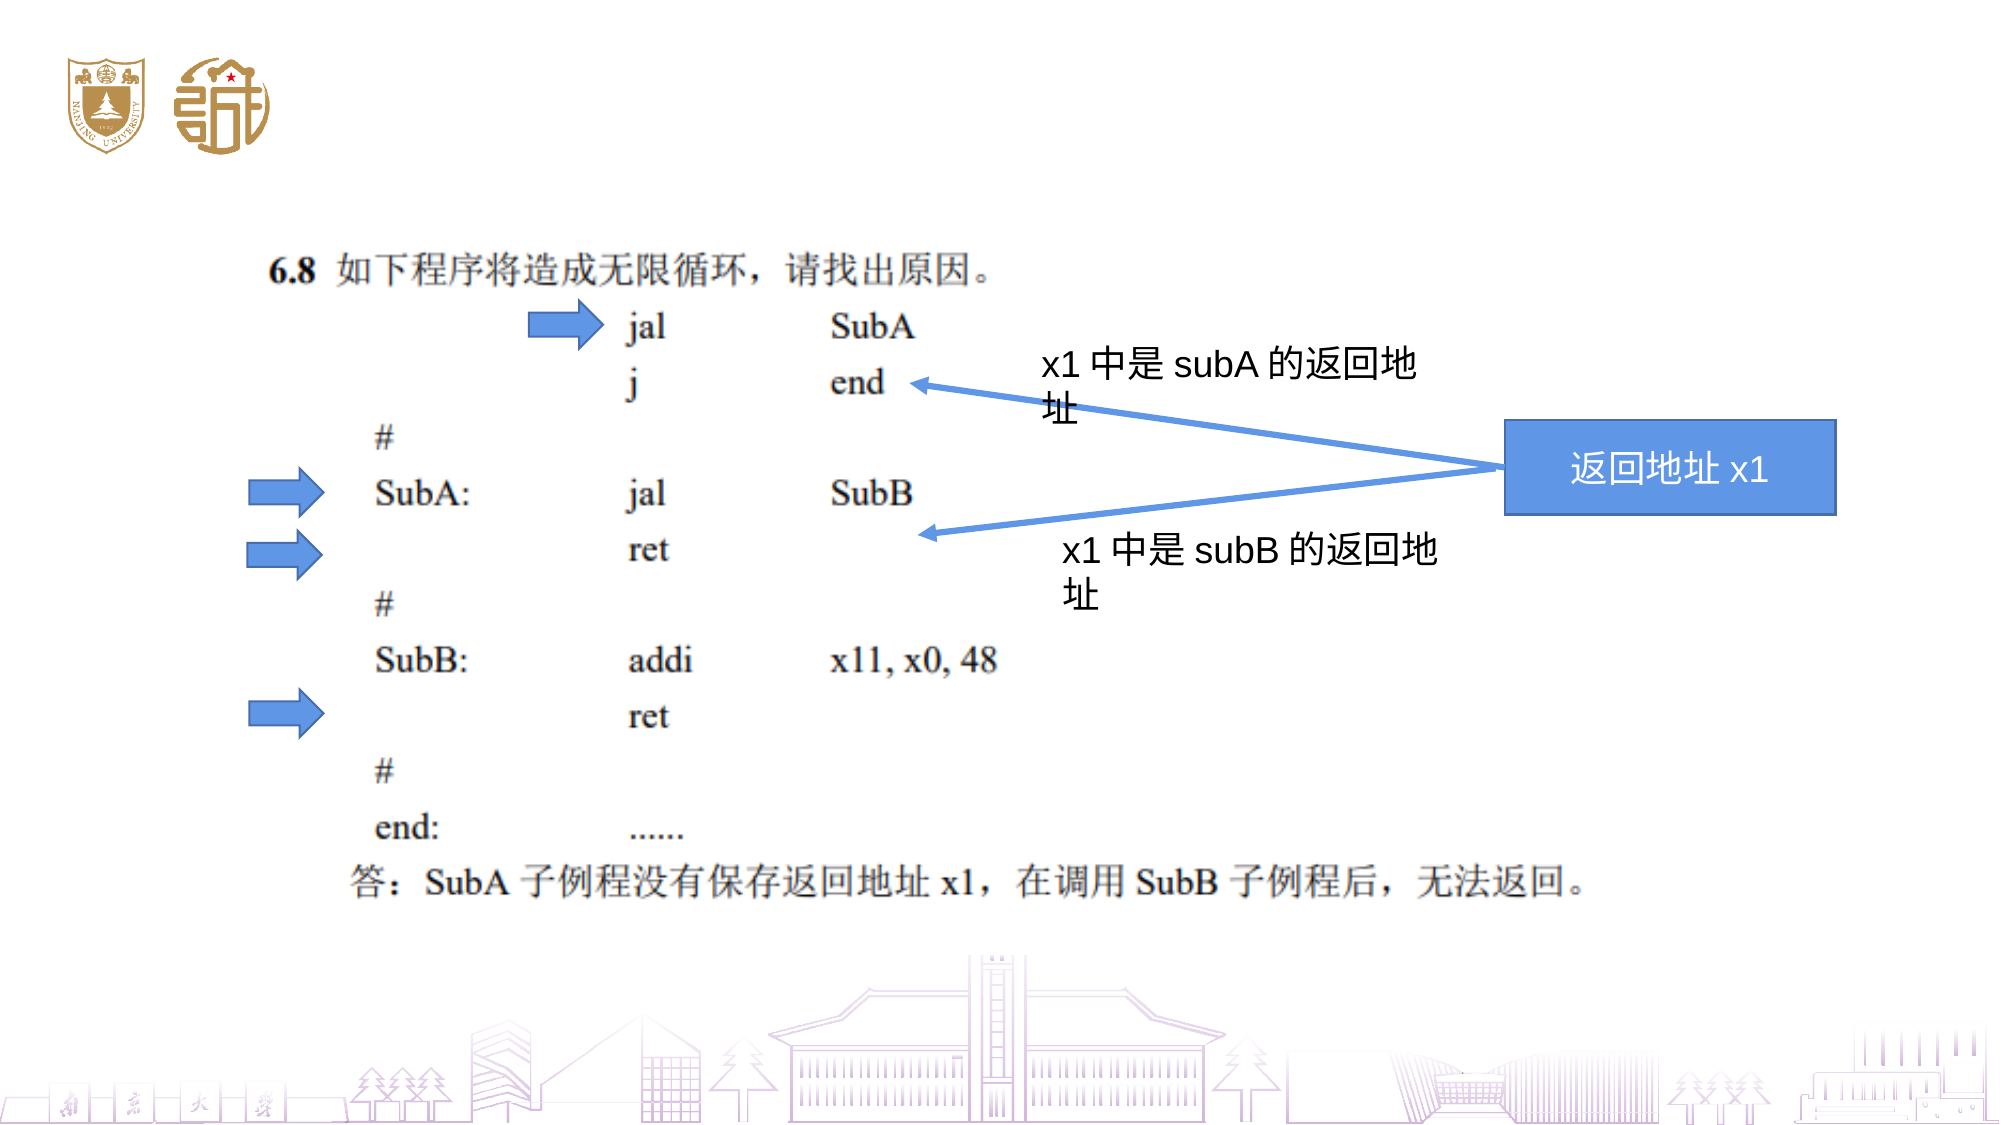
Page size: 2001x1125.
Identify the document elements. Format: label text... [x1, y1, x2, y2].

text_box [909, 383, 1505, 468]
text_box 返回地址x1 [1714, 419, 1837, 516]
picture [0, 0, 1714, 955]
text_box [917, 468, 1496, 536]
